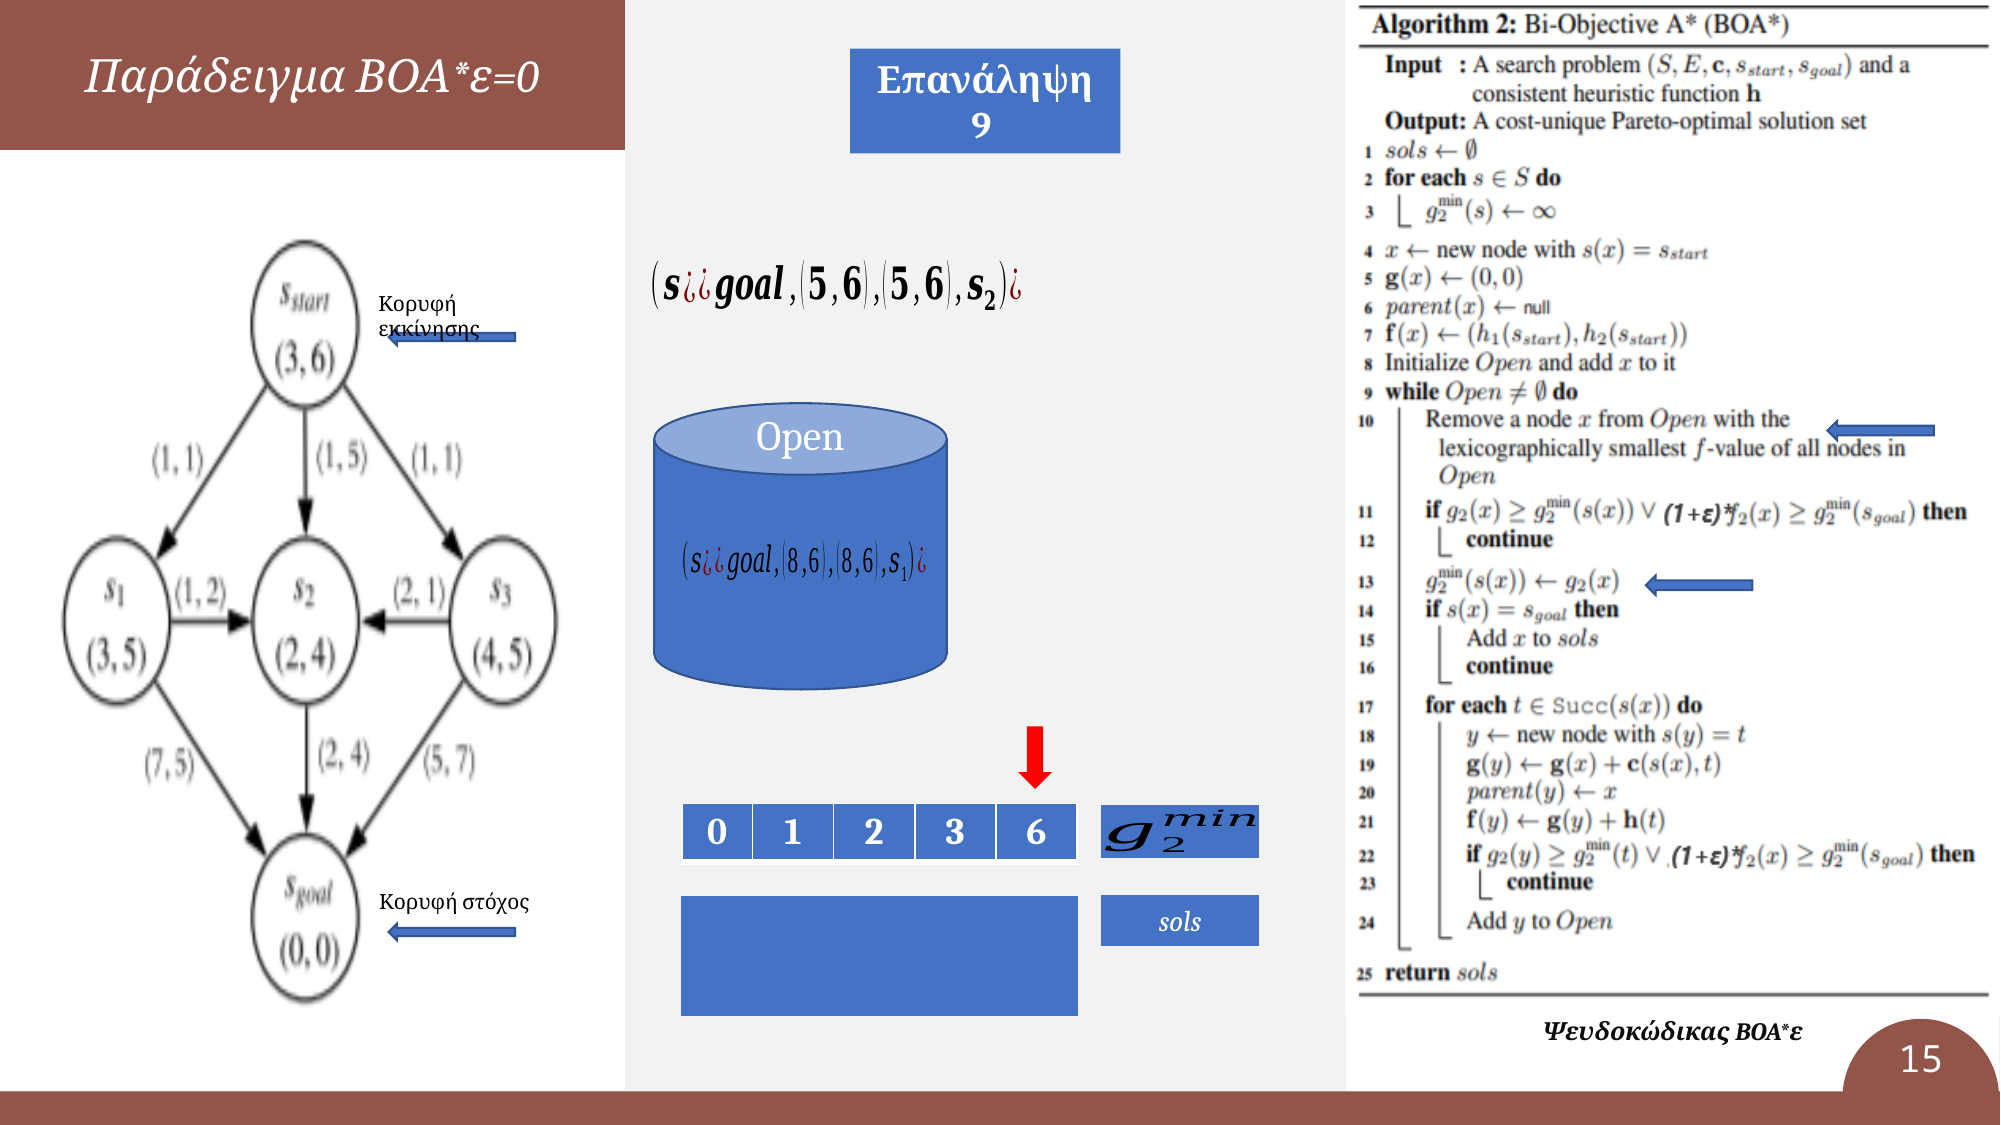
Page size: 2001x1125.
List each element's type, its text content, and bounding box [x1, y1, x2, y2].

text_box sols [1101, 895, 1259, 946]
table_header 0 [683, 804, 752, 859]
text_box [653, 408, 948, 691]
text_box Open [718, 401, 883, 467]
table_header 1 [753, 804, 833, 859]
text_box Επανάληψη 9 [850, 48, 1121, 154]
table_header 3 [916, 804, 995, 859]
table_header 1 [722, 467, 879, 473]
text_box [0, 1090, 2000, 1125]
table_header 6 [997, 804, 1076, 859]
text_box Ψευδοκώδικας BOA*ε [1345, 1014, 1999, 1090]
text_box Παράδειγμα ΒΟΑ*ε=0 [0, 0, 626, 151]
picture [0, 149, 625, 1090]
table_header 1 [883, 411, 945, 467]
text_box 15 [1841, 1017, 2000, 1099]
picture [1345, 0, 2000, 1014]
text_box [1018, 726, 1052, 789]
table_header 1 [656, 411, 718, 467]
table_header 2 [834, 804, 914, 859]
